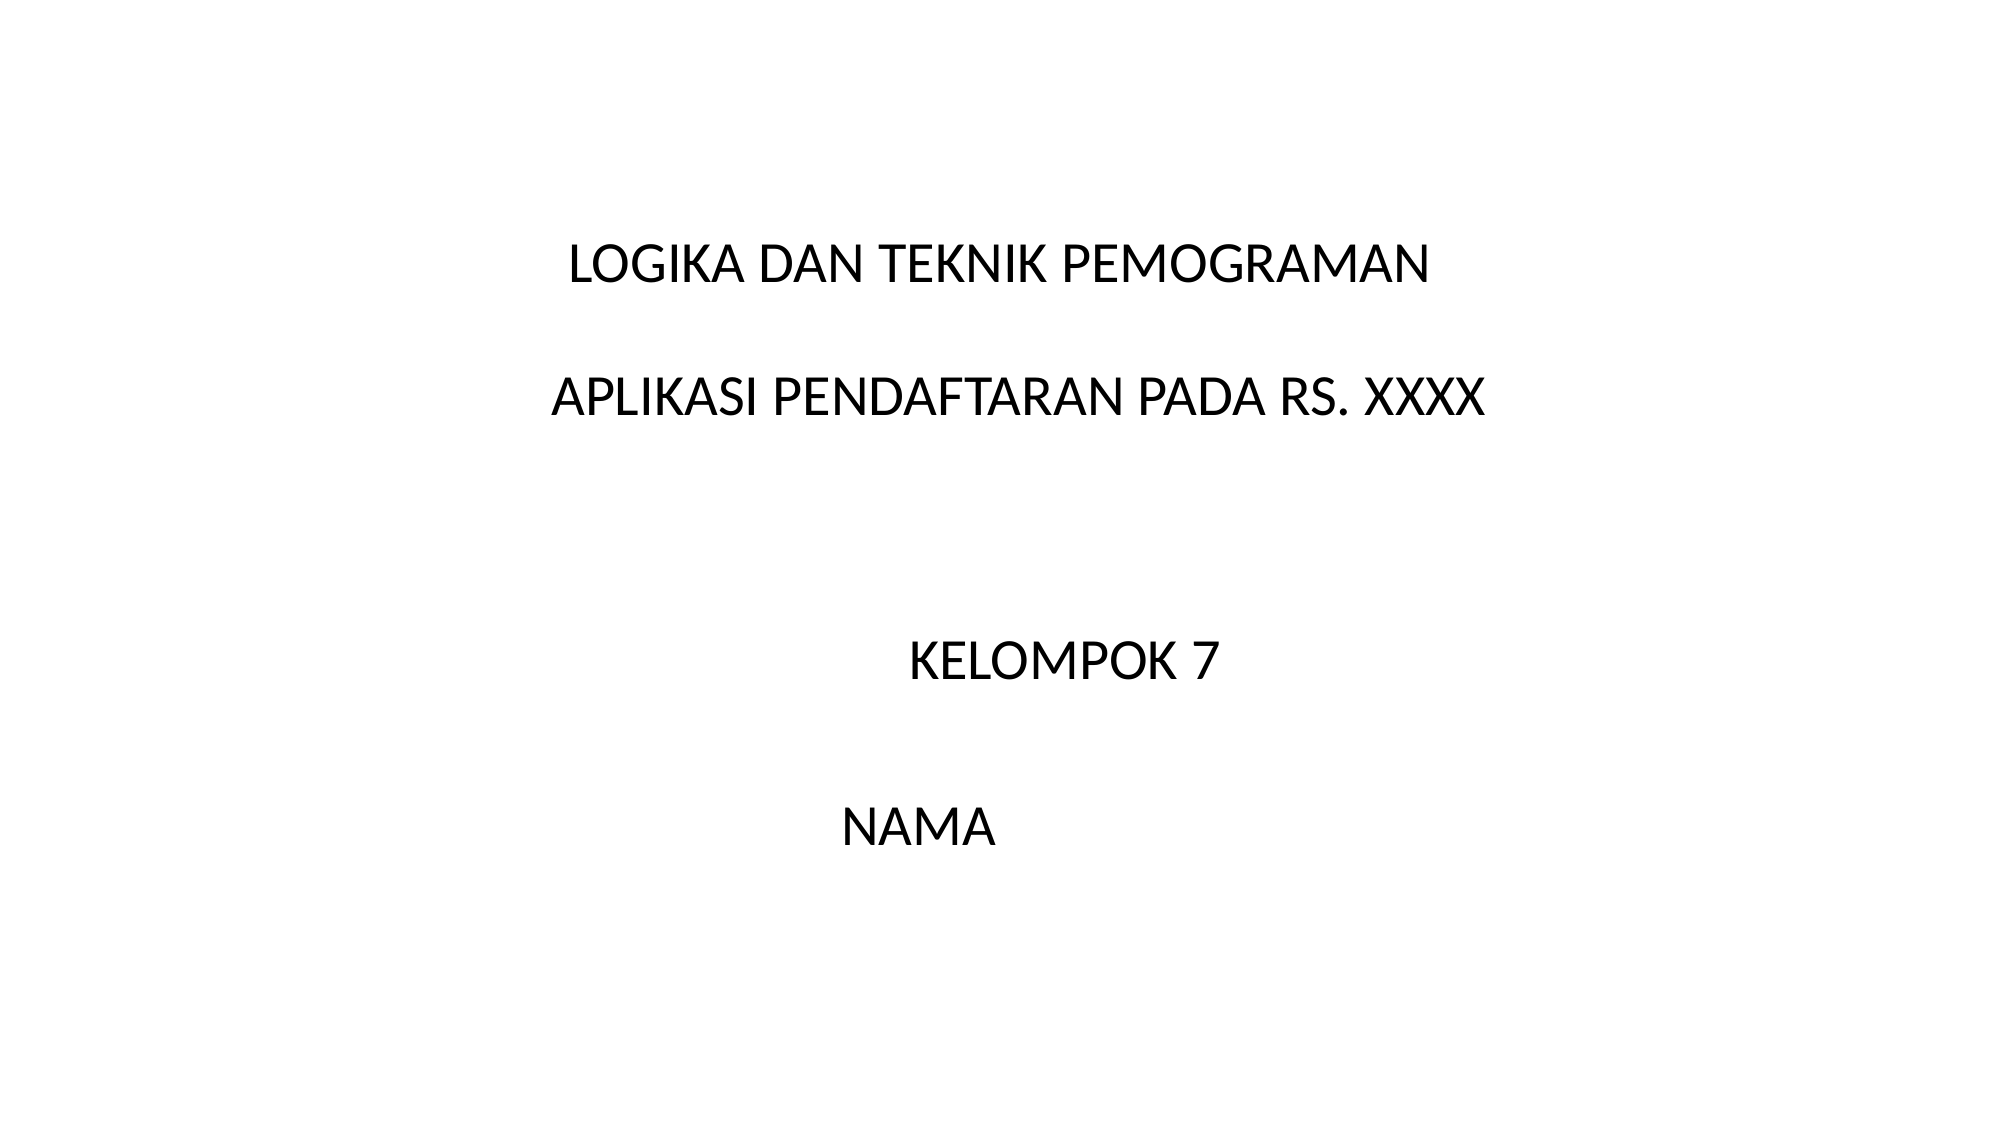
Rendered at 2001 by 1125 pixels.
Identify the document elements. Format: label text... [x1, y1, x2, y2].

text_box NAMA [668, 779, 1169, 865]
text_box KELOMPOK 7 [815, 613, 1315, 699]
text_box APLIKASI PENDAFTARAN PADA RS. XXXX [472, 350, 1566, 435]
text_box LOGIKA DAN TEKNIK PEMOGRAMAN [453, 216, 1547, 302]
